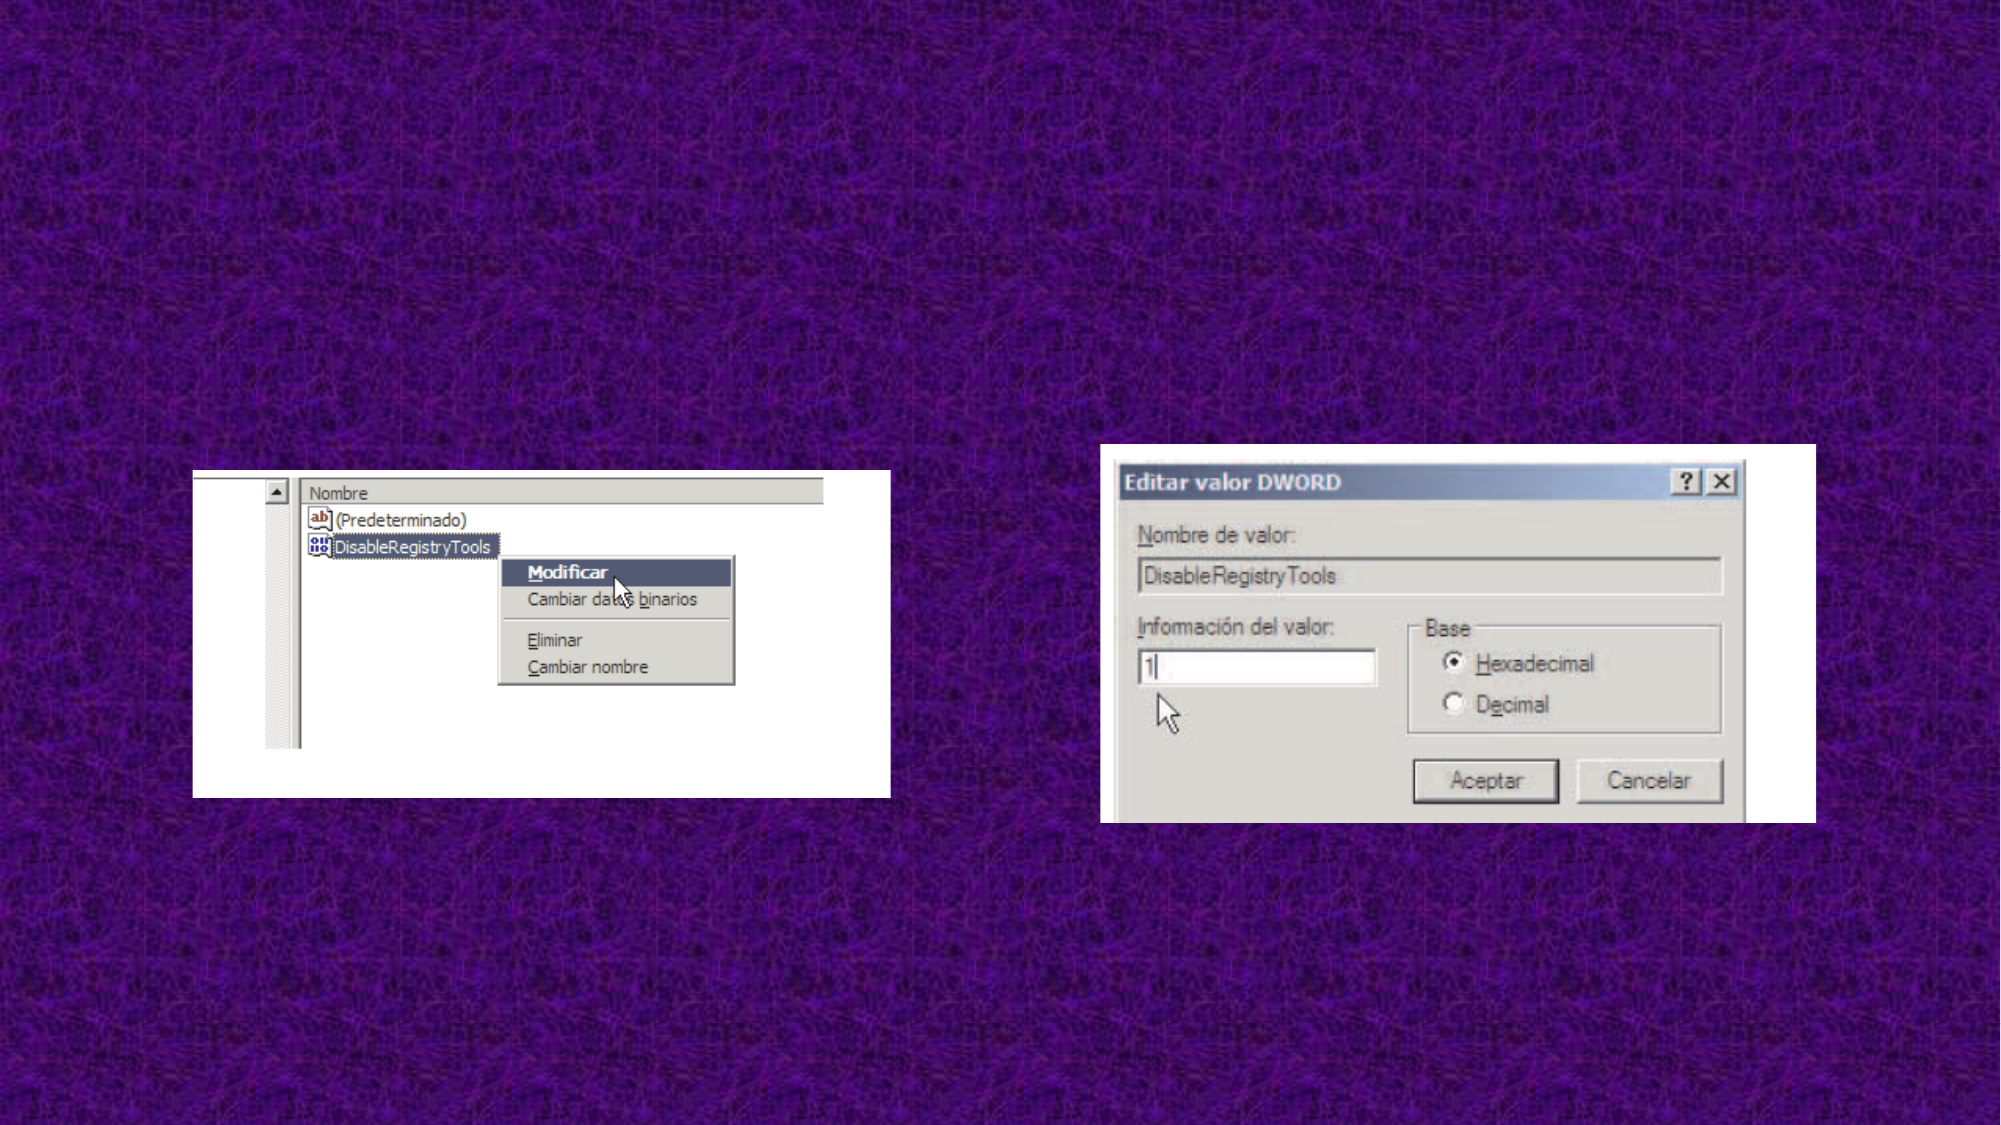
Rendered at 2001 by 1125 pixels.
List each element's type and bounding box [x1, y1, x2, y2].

list [1100, 443, 1817, 824]
list [192, 469, 891, 798]
picture [0, 0, 2001, 1125]
